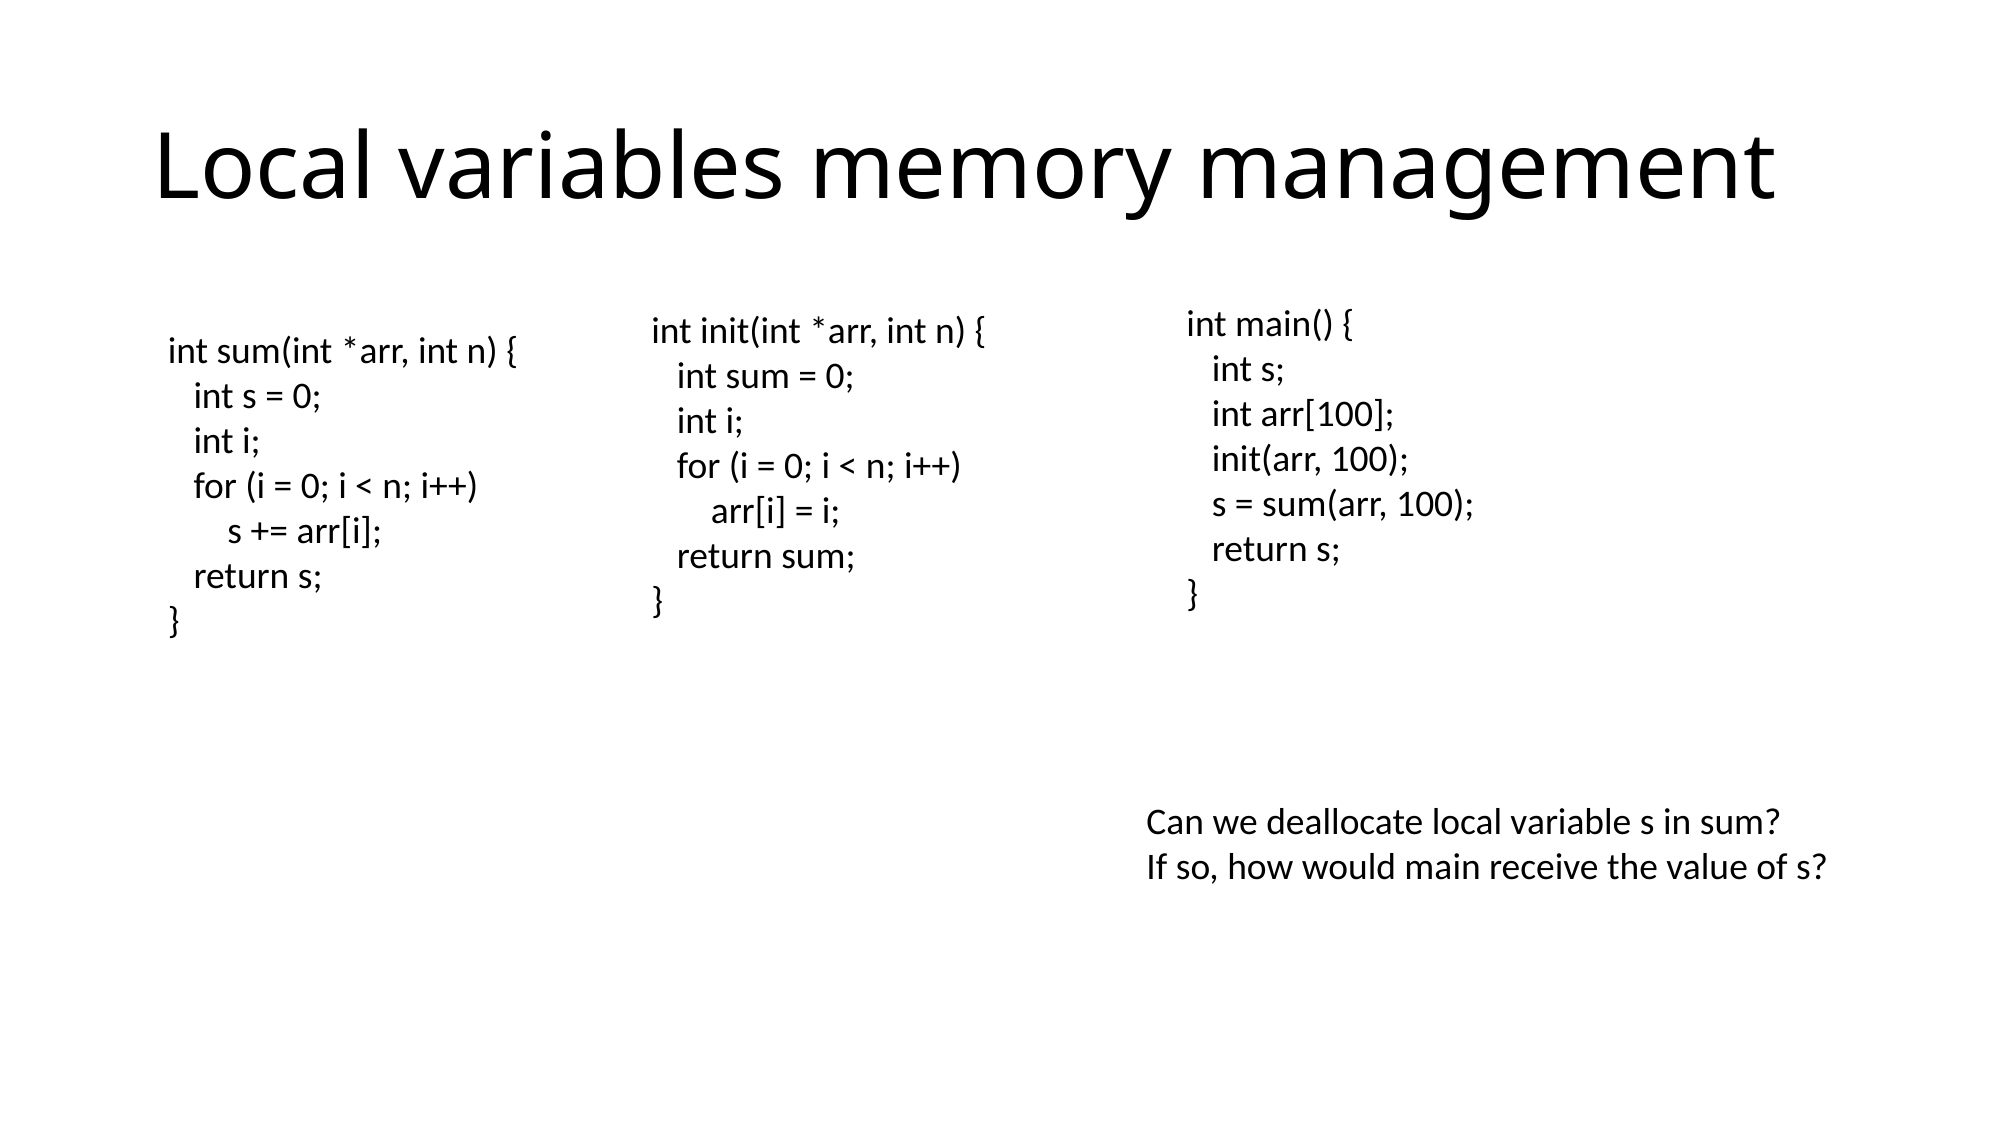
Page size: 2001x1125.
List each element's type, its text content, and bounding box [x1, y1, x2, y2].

text_box int init(int *arr, int n) { int sum = 0; int i; for (i = 0; i < n; i++) arr[i] = i; return sum; } [636, 298, 1029, 673]
text_box int sum(int *arr, int n) { int s = 0; int i; for (i = 0; i < n; i++) s += arr[i]; return s; } [153, 318, 545, 693]
text_box int main() { int s; int arr[100]; init(arr, 100); s = sum(arr, 100); return s; } [1171, 291, 1564, 667]
text_box Can we deallocate local variable s in sum? If so, how would main receive the value of s? [1131, 789, 1847, 895]
title Local variables memory management [137, 59, 1863, 278]
